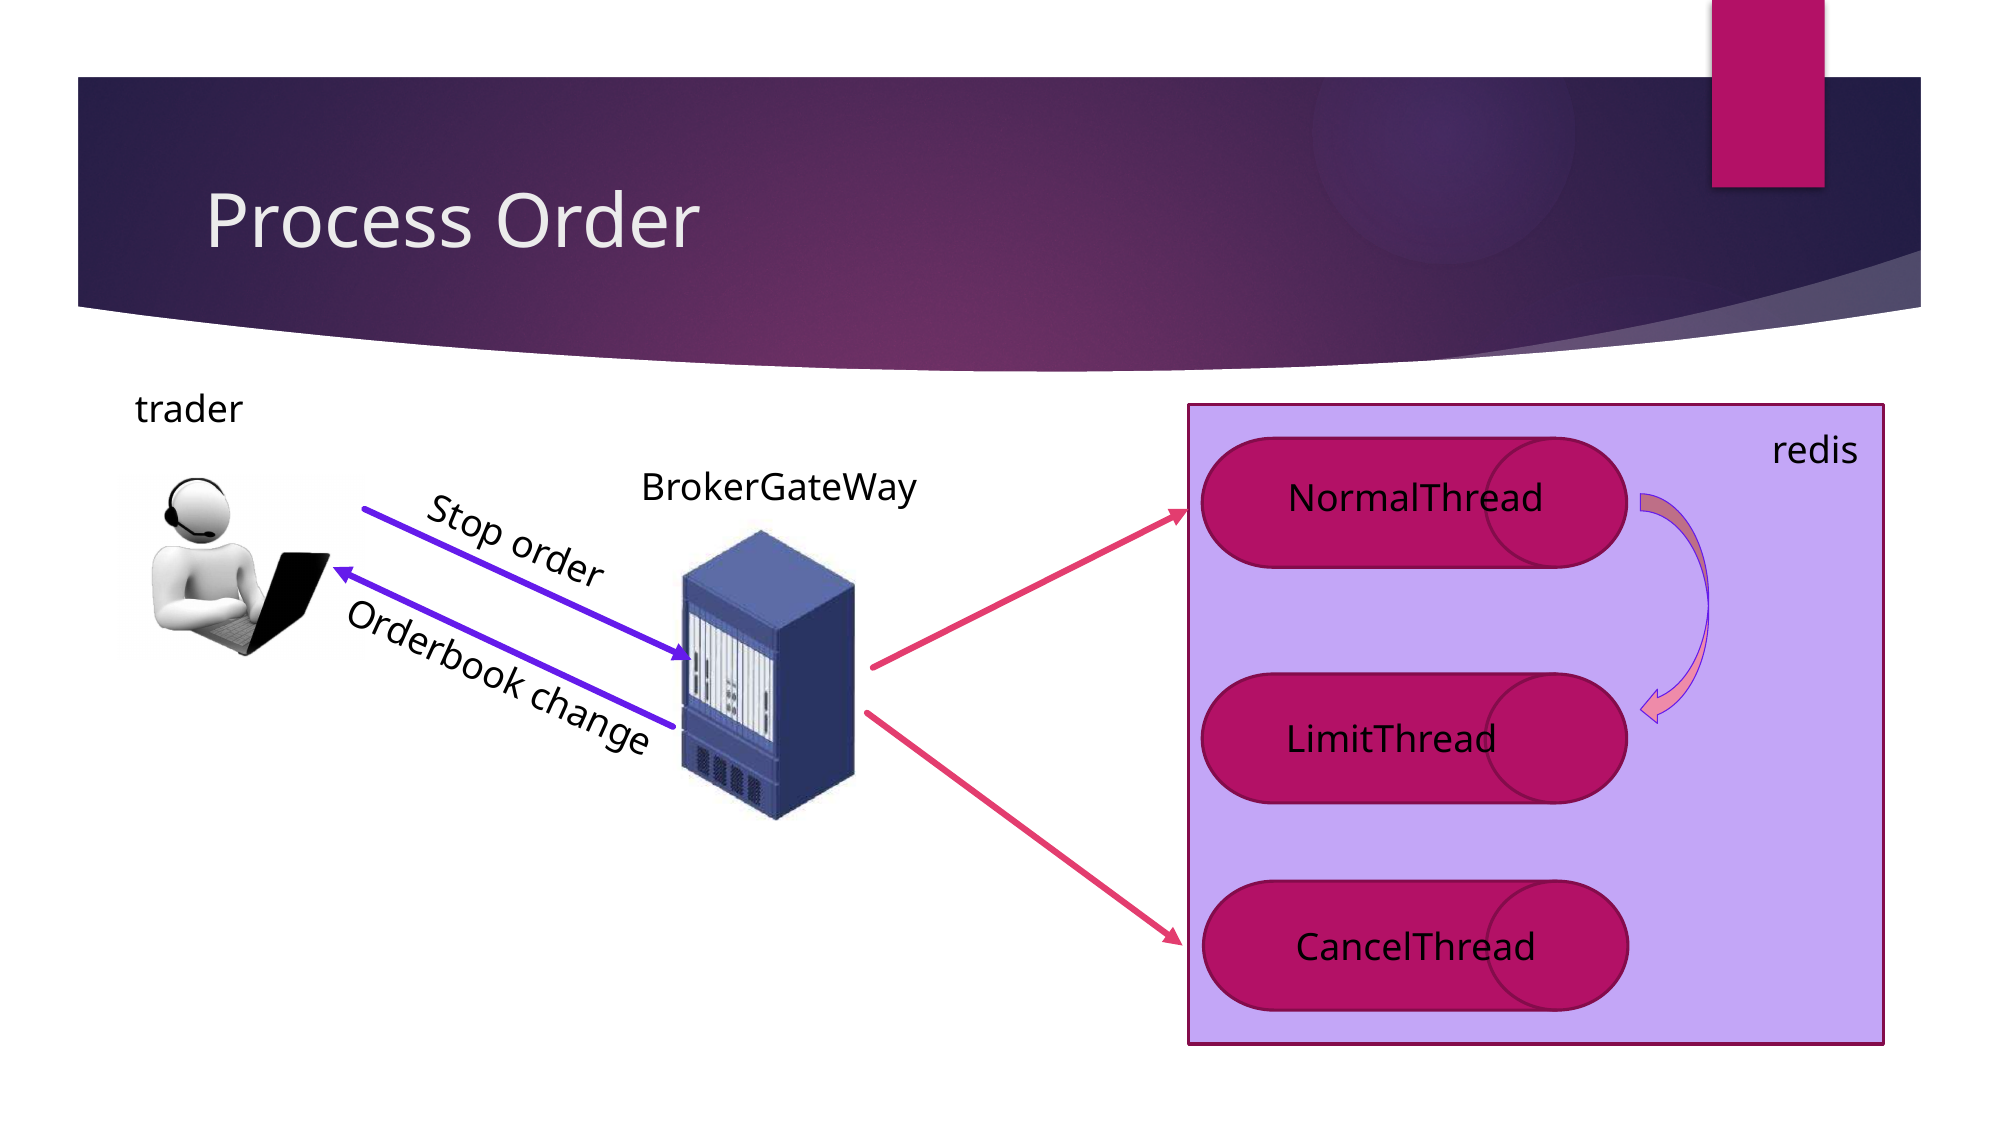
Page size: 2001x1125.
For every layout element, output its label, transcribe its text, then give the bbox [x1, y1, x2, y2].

text_box NormalThread [1272, 466, 1559, 527]
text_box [364, 508, 692, 660]
text_box [1201, 879, 1630, 1012]
text_box Stop order [414, 470, 516, 507]
text_box [1187, 403, 1885, 1046]
title Process Order [189, 159, 1627, 276]
picture [638, 508, 878, 835]
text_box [332, 566, 674, 727]
picture [117, 474, 365, 660]
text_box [872, 508, 1189, 668]
text_box [1638, 492, 1711, 725]
text_box [1200, 436, 1629, 569]
text_box LimitThread [1271, 708, 1513, 768]
text_box CancelThread [1280, 915, 1552, 975]
text_box Orderbook change [561, 736, 632, 768]
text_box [866, 712, 1183, 946]
text_box [1200, 672, 1629, 805]
text_box redis [1757, 418, 1874, 479]
text_box BrokerGateWay [626, 455, 933, 507]
text_box trader [120, 377, 259, 438]
